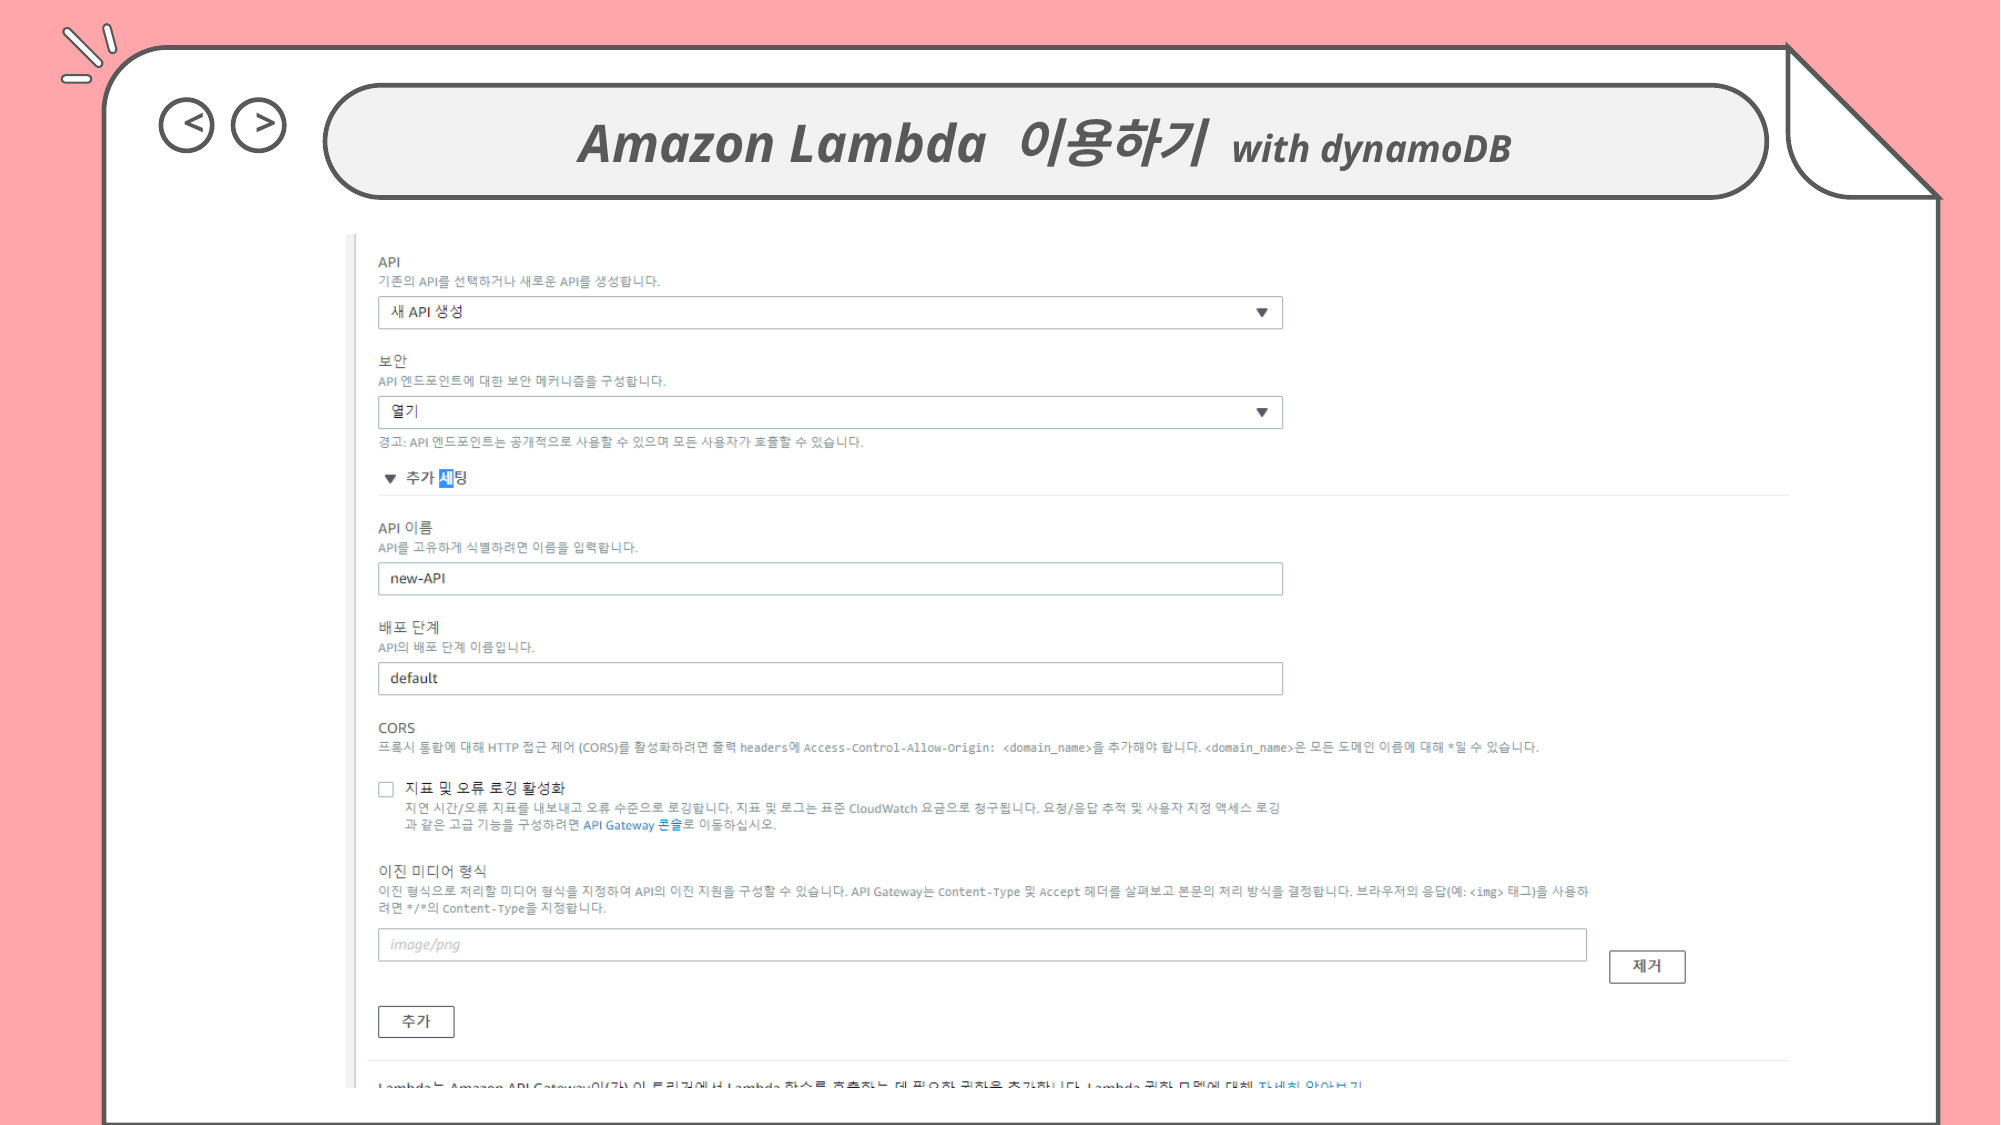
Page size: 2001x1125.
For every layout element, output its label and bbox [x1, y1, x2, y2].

picture [346, 234, 1789, 1088]
text_box [61, 21, 1939, 1125]
